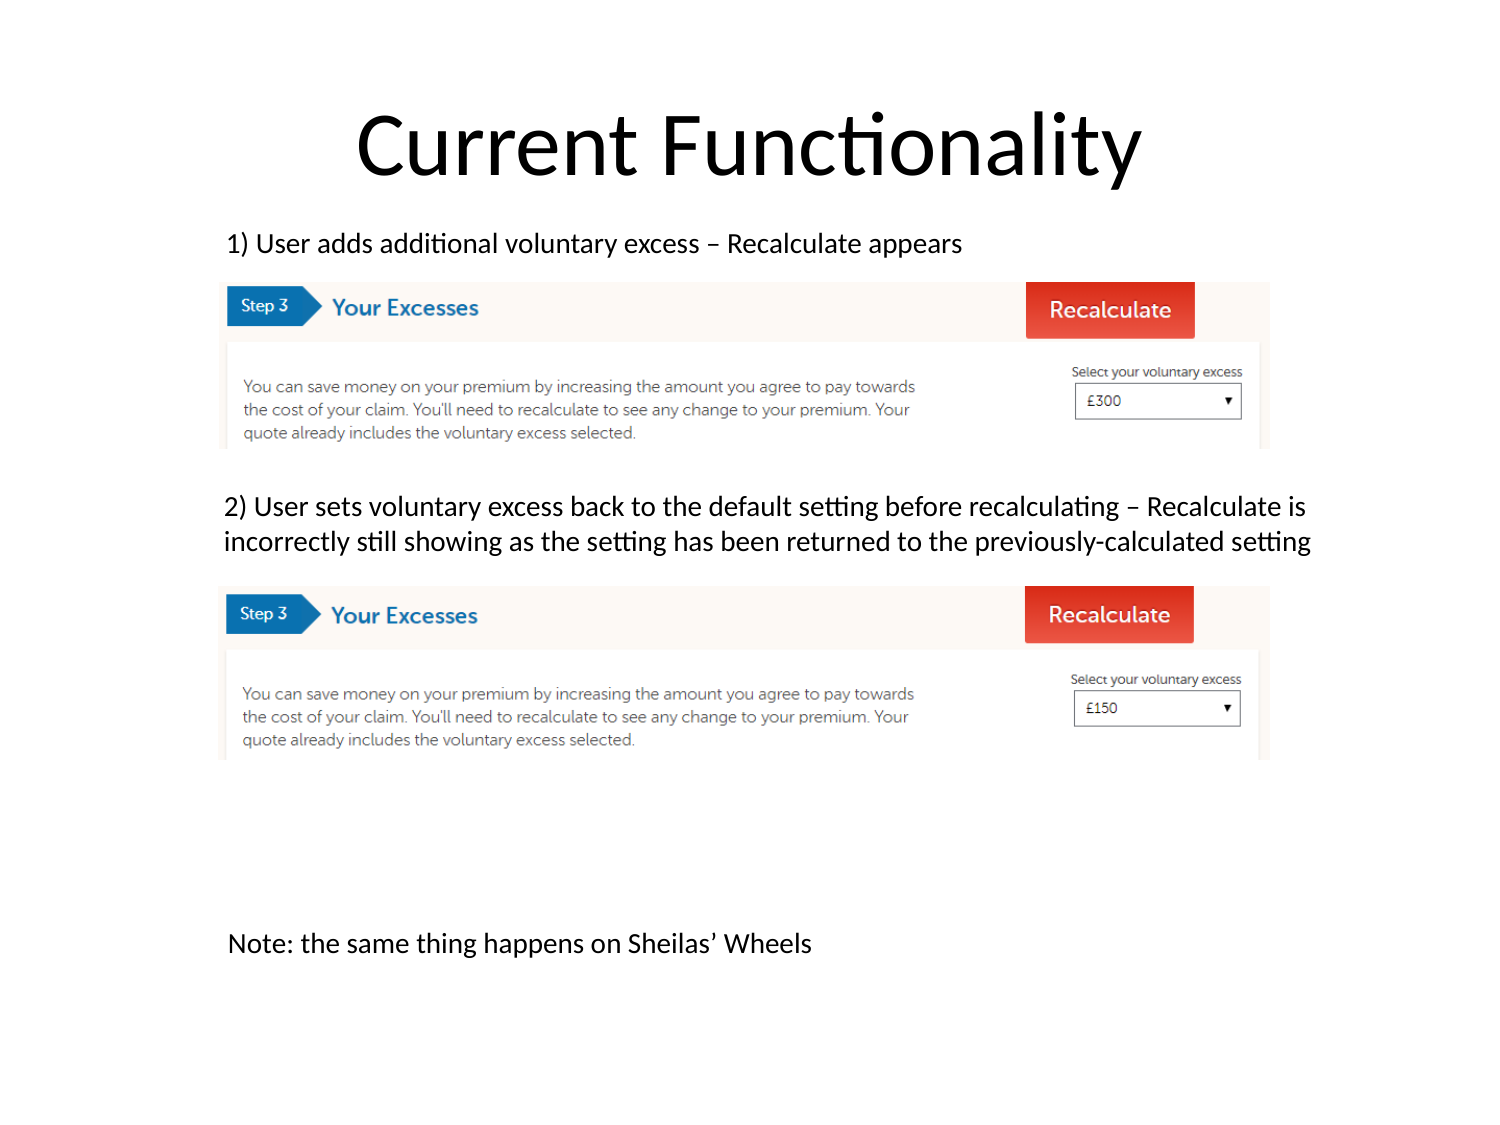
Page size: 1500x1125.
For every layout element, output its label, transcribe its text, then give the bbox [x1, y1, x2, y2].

text_box 1) User adds additional voluntary excess – Recalculate appears [211, 216, 979, 267]
title Current Functionality [75, 45, 1425, 233]
text_box Note: the same thing happens on Sheilas’ Wheels [213, 916, 828, 967]
picture [218, 585, 1270, 761]
text_box 2) User sets voluntary excess back to the default setting before recalculating – Recalculate is incorrectly still showing as the setting has been returned to the previously-calculated setting [209, 479, 1424, 565]
picture [219, 282, 1270, 449]
